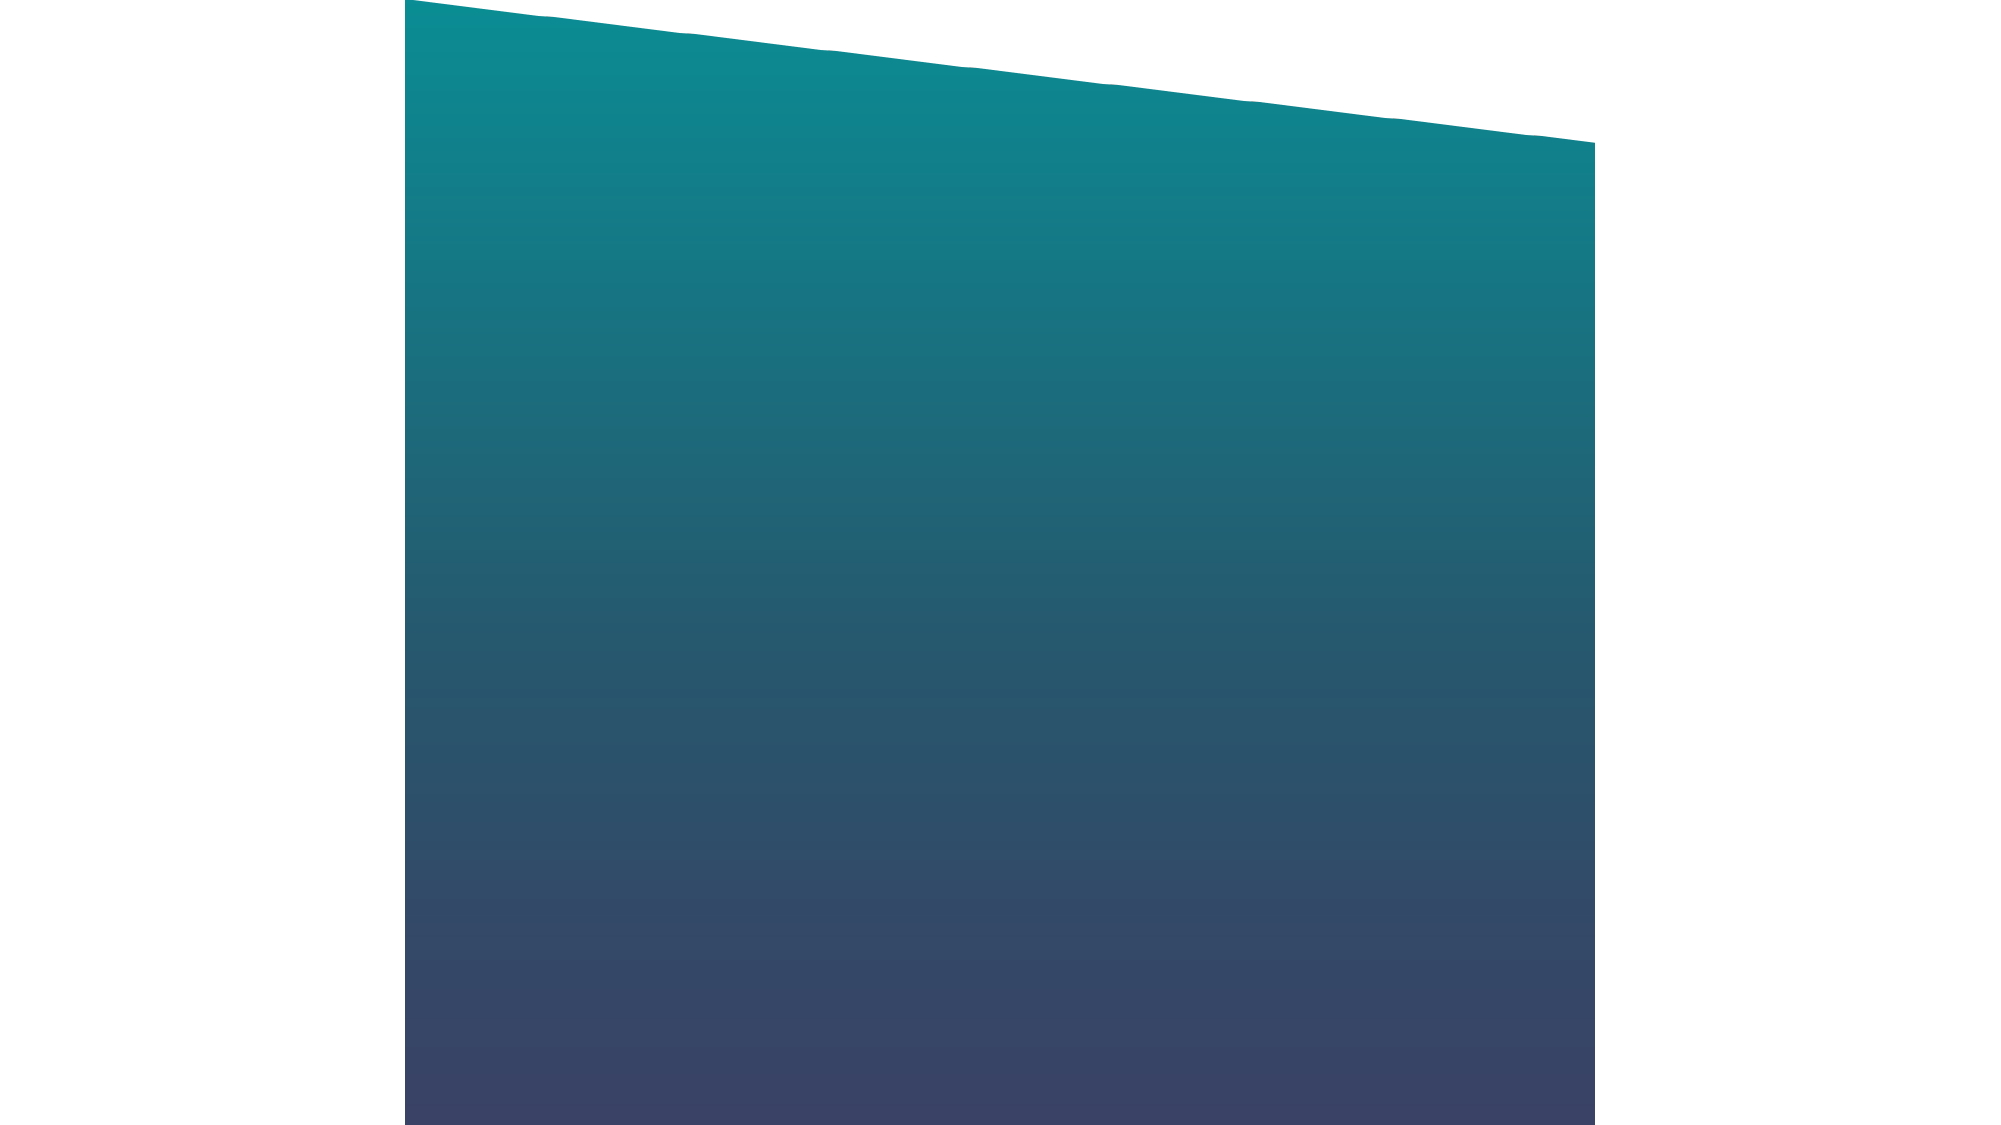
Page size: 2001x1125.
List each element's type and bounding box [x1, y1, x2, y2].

picture [404, 0, 1595, 1125]
